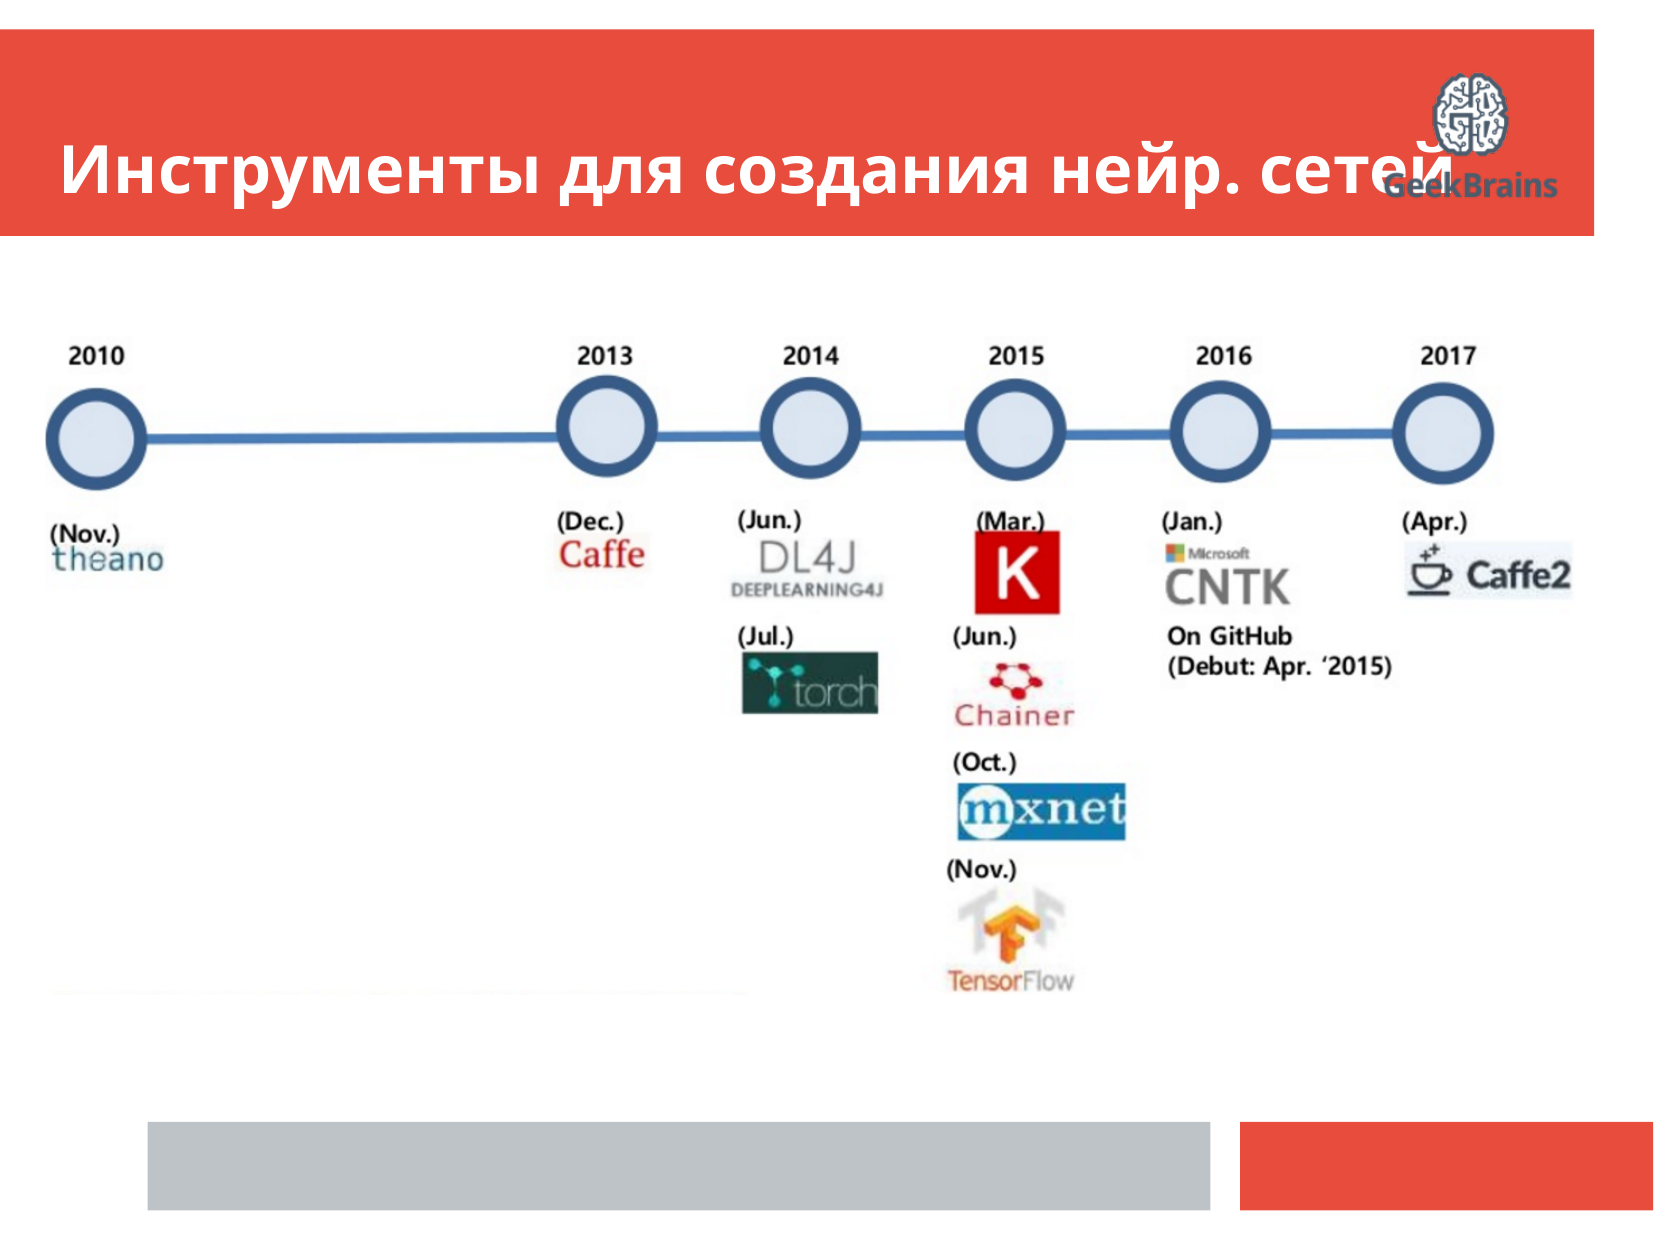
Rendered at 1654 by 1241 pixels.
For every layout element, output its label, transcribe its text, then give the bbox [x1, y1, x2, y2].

picture [1334, 0, 1606, 271]
picture [44, 329, 1576, 995]
text_box Инструменты для создания нейр. сетей [58, 58, 1329, 207]
